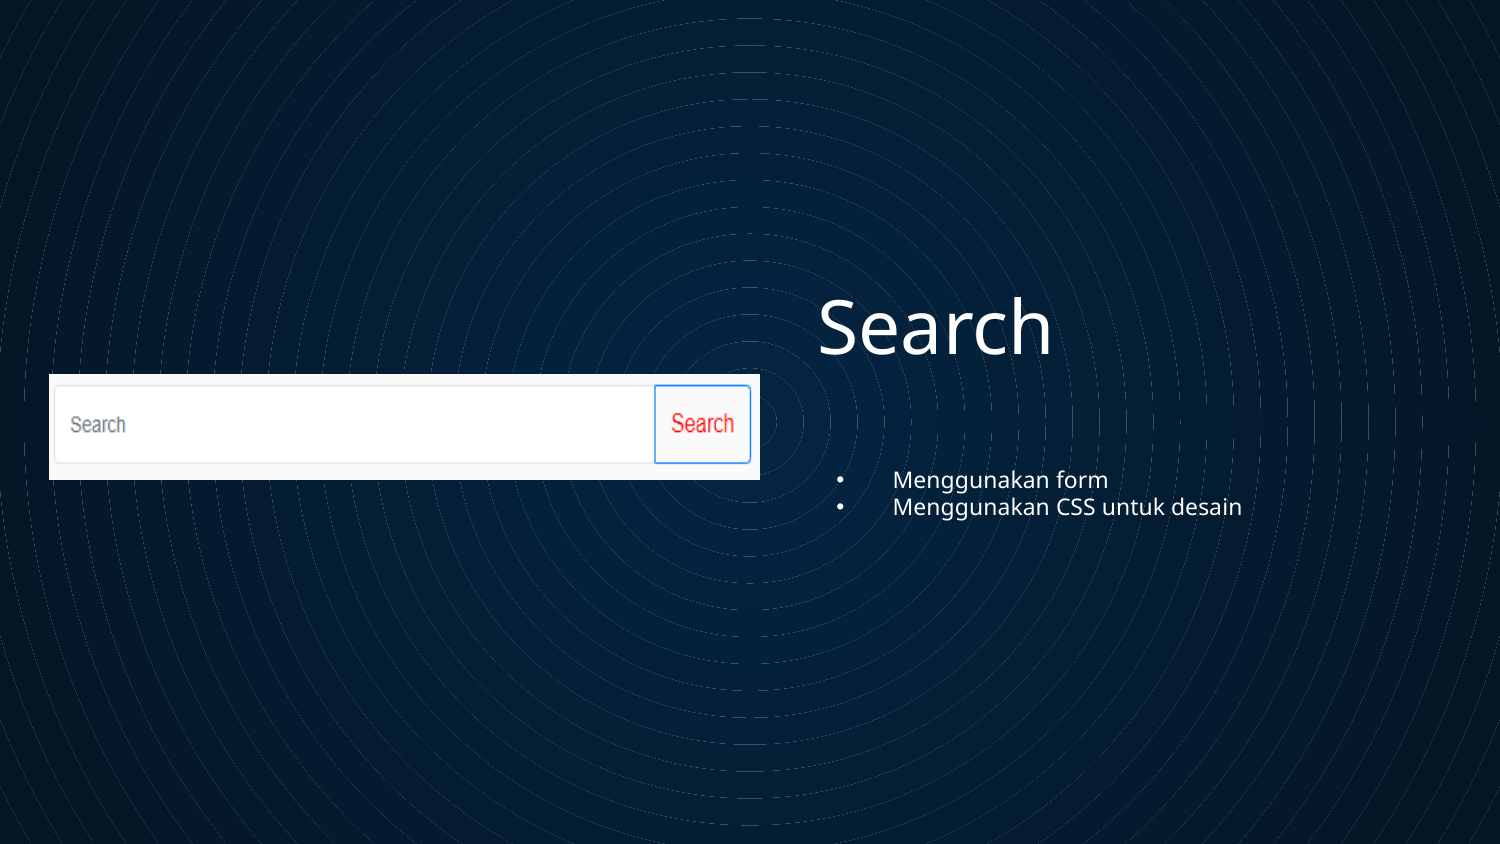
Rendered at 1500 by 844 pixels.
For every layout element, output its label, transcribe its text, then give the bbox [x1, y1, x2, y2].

subtitle Menggunakan form Menggunakan CSS untuk desain [802, 450, 1370, 684]
title Search [802, 285, 1382, 385]
picture [49, 374, 760, 480]
